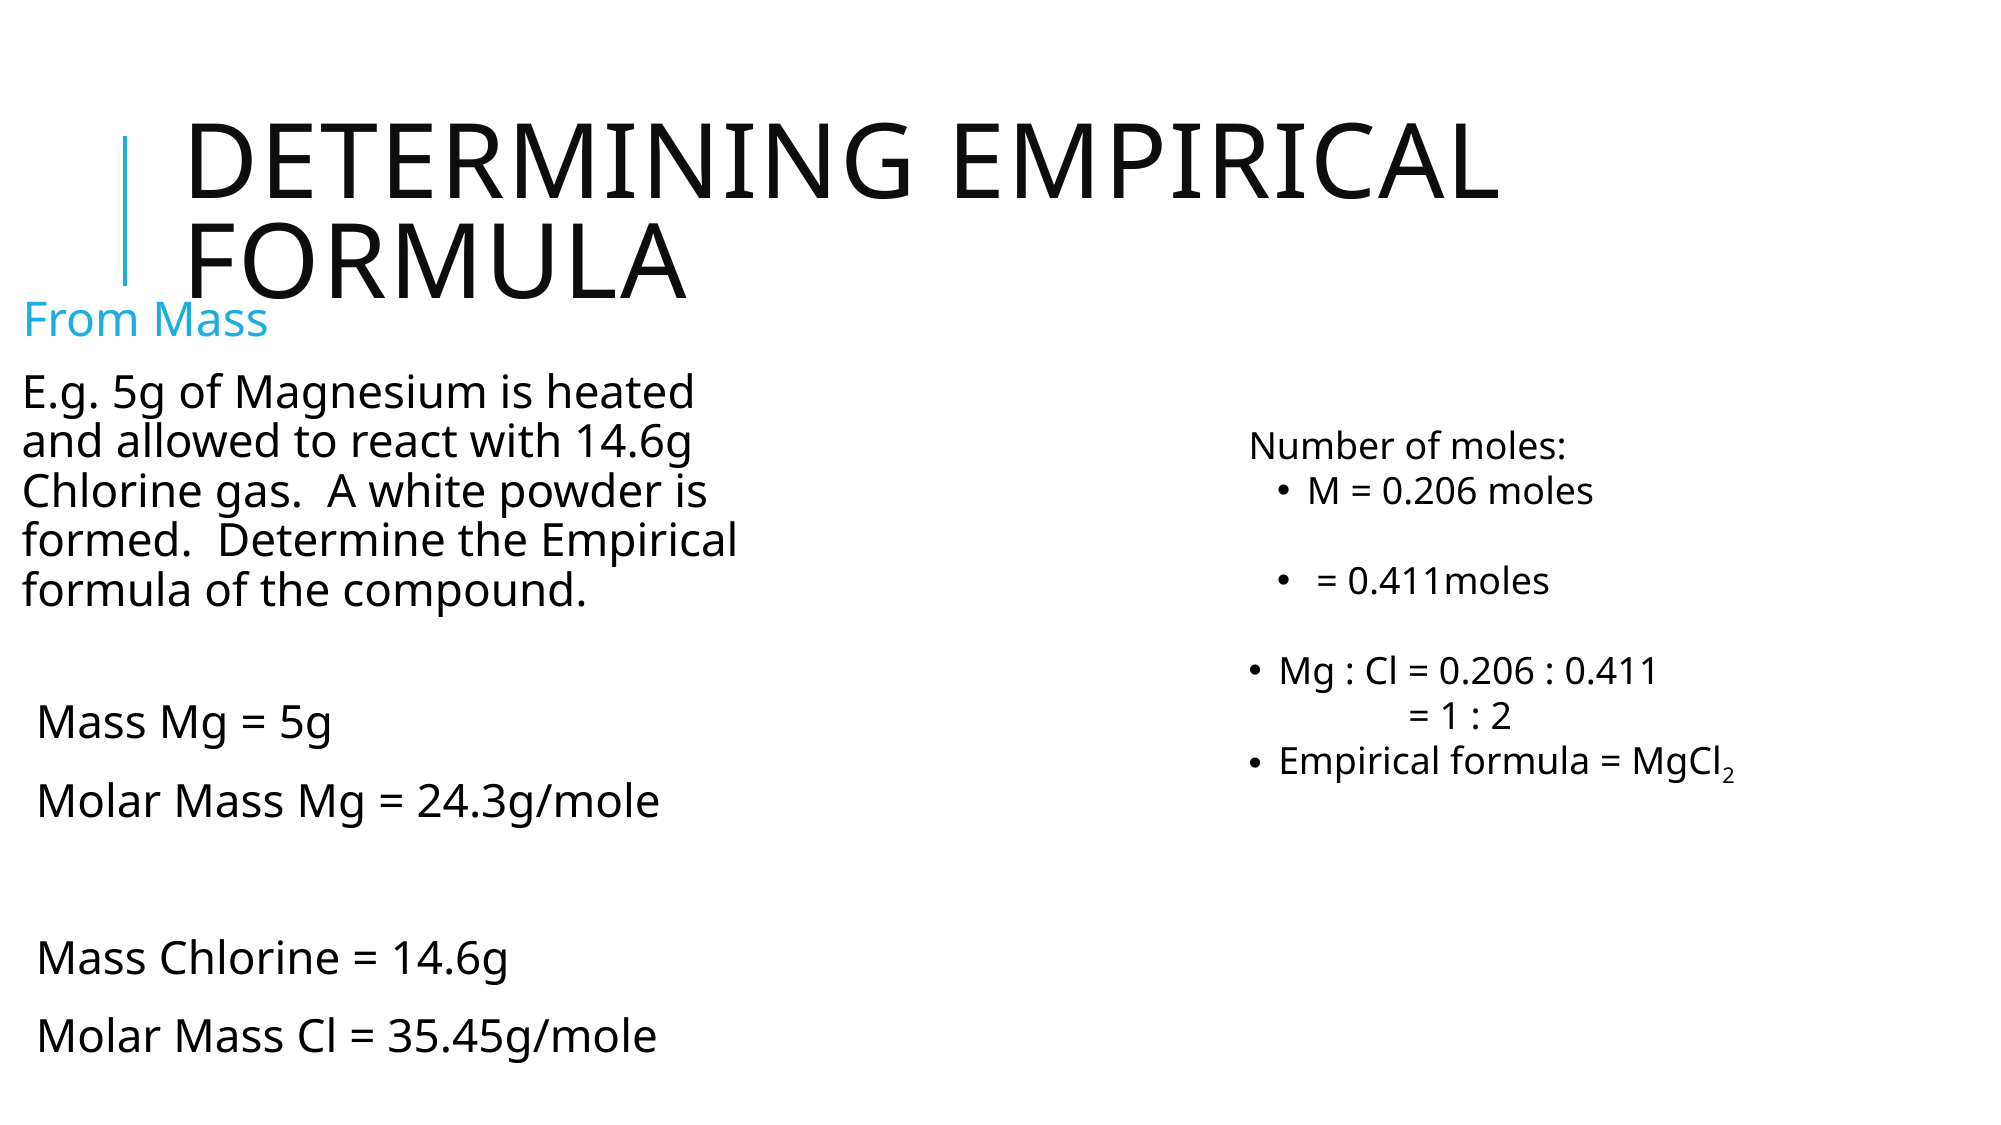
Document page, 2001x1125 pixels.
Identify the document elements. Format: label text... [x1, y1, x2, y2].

list Mass Mg = 5g Molar Mass Mg = 24.3g/mole Mass Chlorine = 14.6g Molar Mass Cl = 35.45g/mole [13, 691, 794, 1125]
list E.g. 5g of Magnesium is heated and allowed to react with 14.6g Chlorine gas. A white powder is formed. Determine the Empirical formula of the compound. [0, 361, 780, 910]
title Determining empirical formula [168, 96, 1763, 342]
list From Mass [0, 279, 780, 361]
